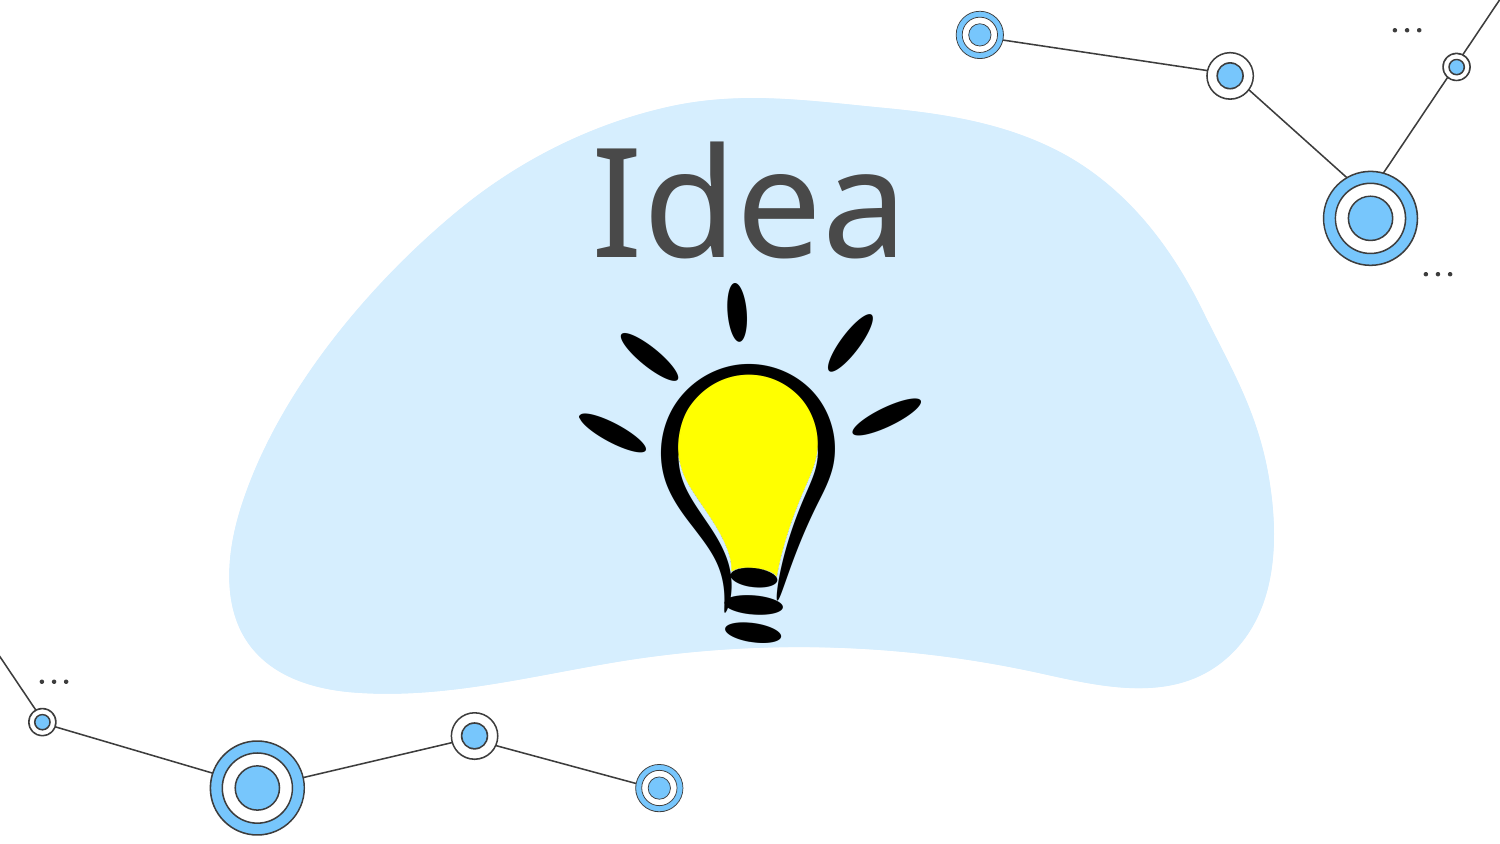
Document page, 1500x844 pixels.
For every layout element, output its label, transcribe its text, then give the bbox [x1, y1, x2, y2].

picture [579, 283, 921, 643]
title Idea [573, 110, 927, 284]
